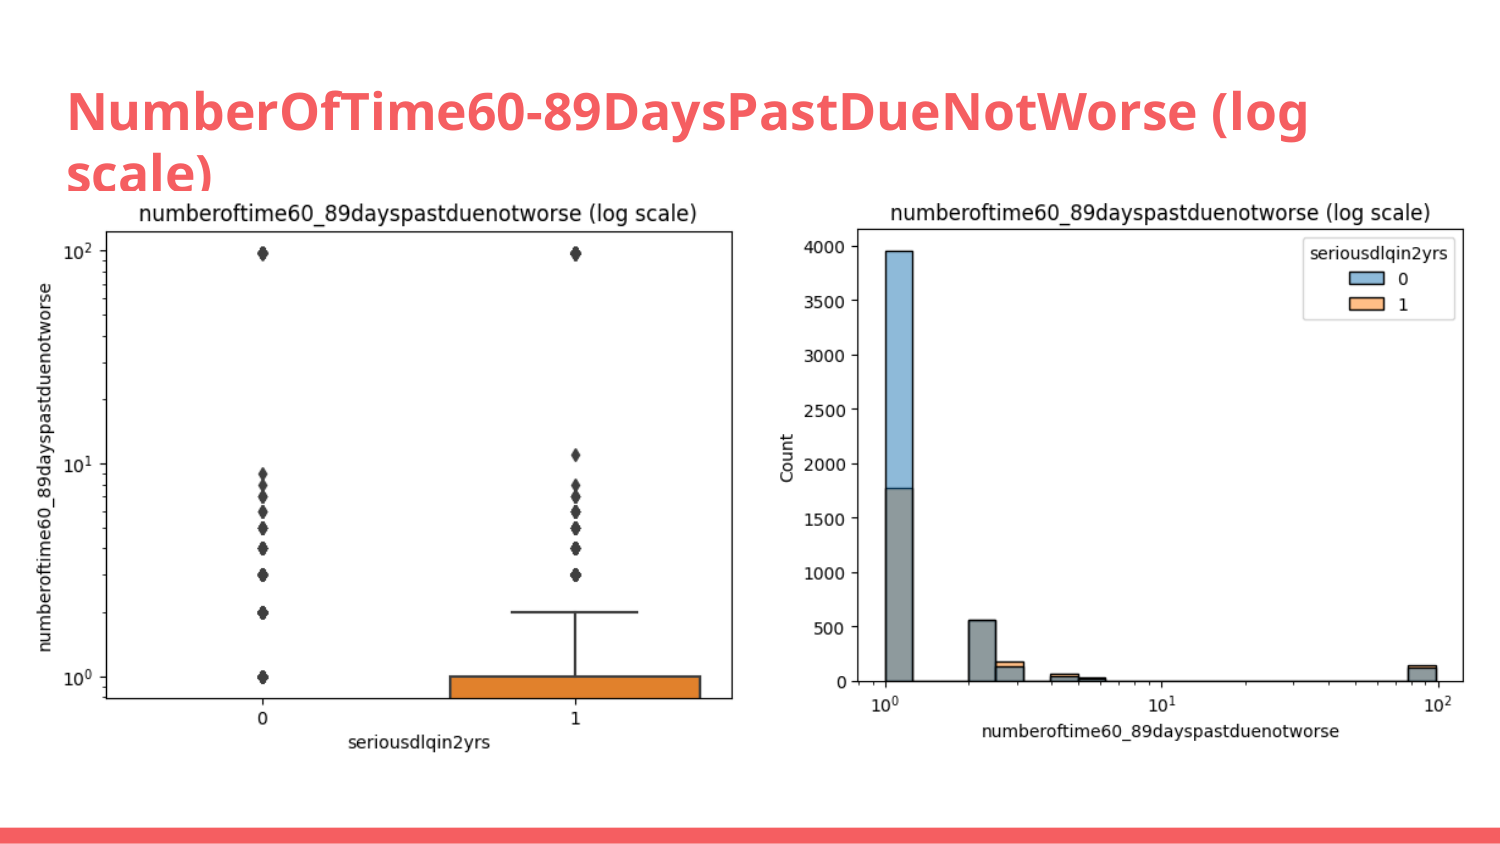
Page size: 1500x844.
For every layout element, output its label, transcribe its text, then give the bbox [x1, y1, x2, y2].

picture [767, 191, 1476, 753]
picture [24, 191, 743, 765]
title NumberOfTime60-89DaysPastDueNotWorse (log scale) [51, 64, 1449, 167]
